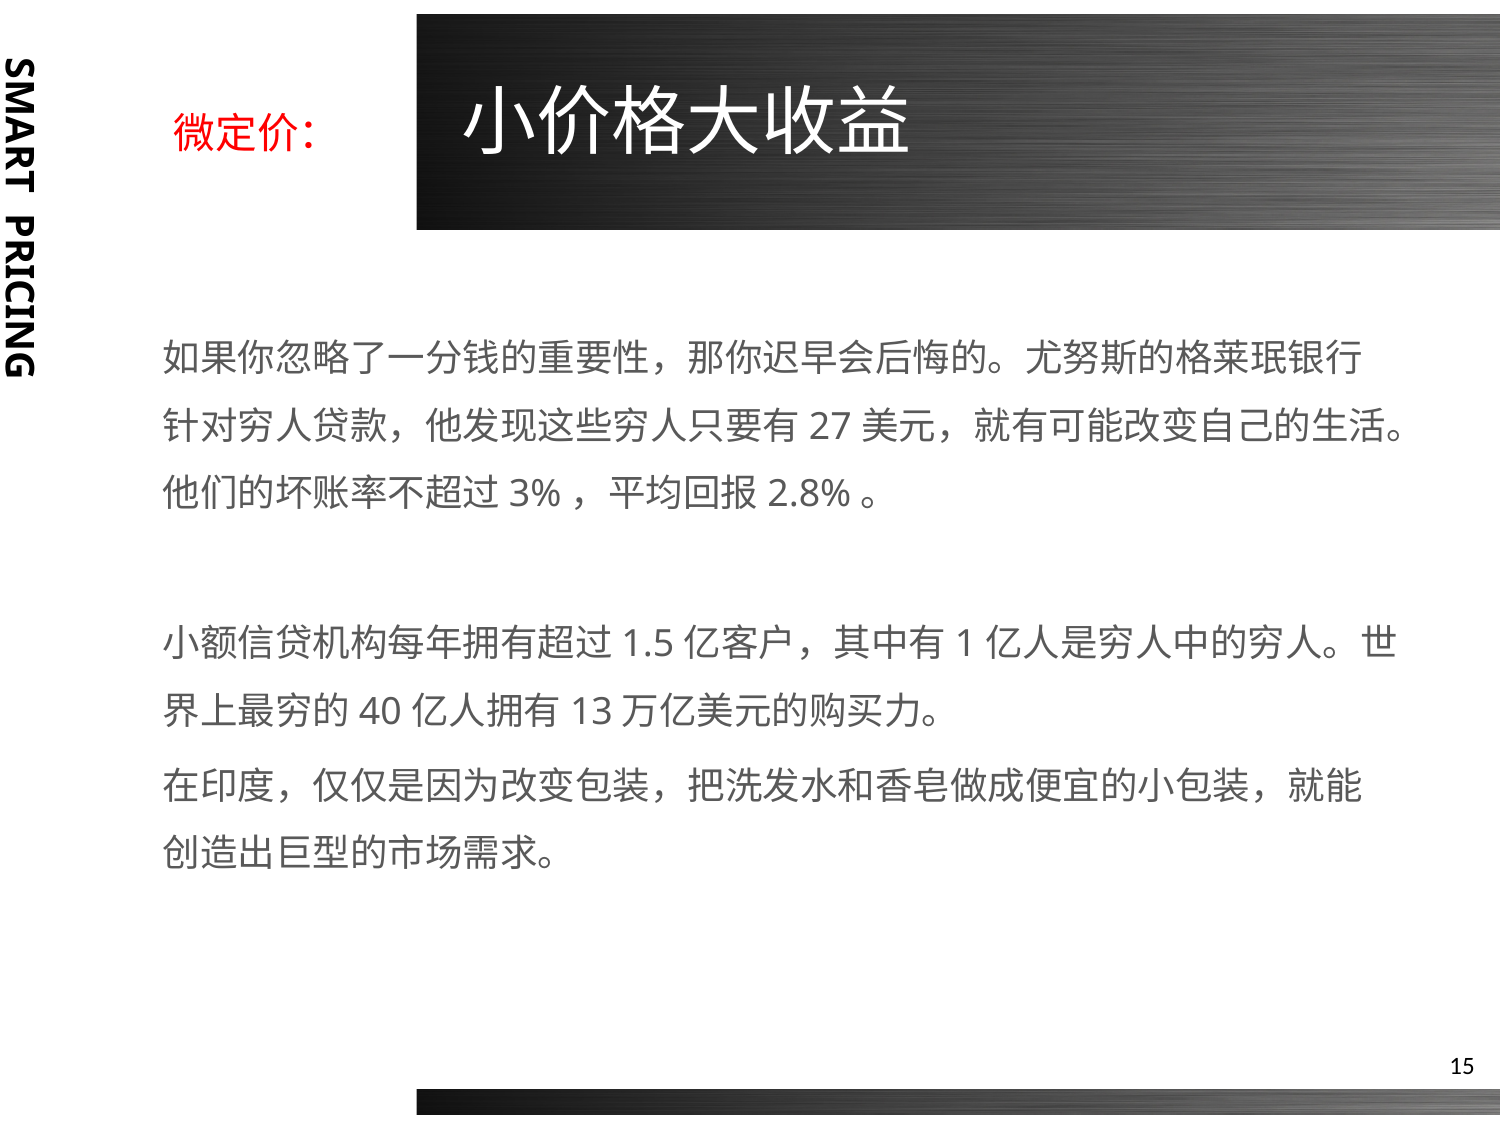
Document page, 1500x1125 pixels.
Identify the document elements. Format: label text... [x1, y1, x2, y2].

list 如果你忽略了一分钱的重要性，那你迟早会后悔的。尤努斯的格莱珉银行针对穷人贷款，他发现这些穷人只要有27美元，就有可能改变自己的生活。他们的坏账率不超过3%，平均回报2.8%。 小额信贷机构每年拥有超过1.5亿客户，其中有1亿人是穷人中的穷人。世界上最穷的40亿人拥有13万亿美元的购买力。 在印度，仅仅是因为改变包装，把洗发水和香皂做成便宜的小包装，就能创造出巨型的市场需求。 [147, 304, 1414, 1047]
picture [416, 1089, 1500, 1115]
title 微定价： 小价格大收益 [158, 54, 1140, 183]
picture [416, 14, 1500, 230]
